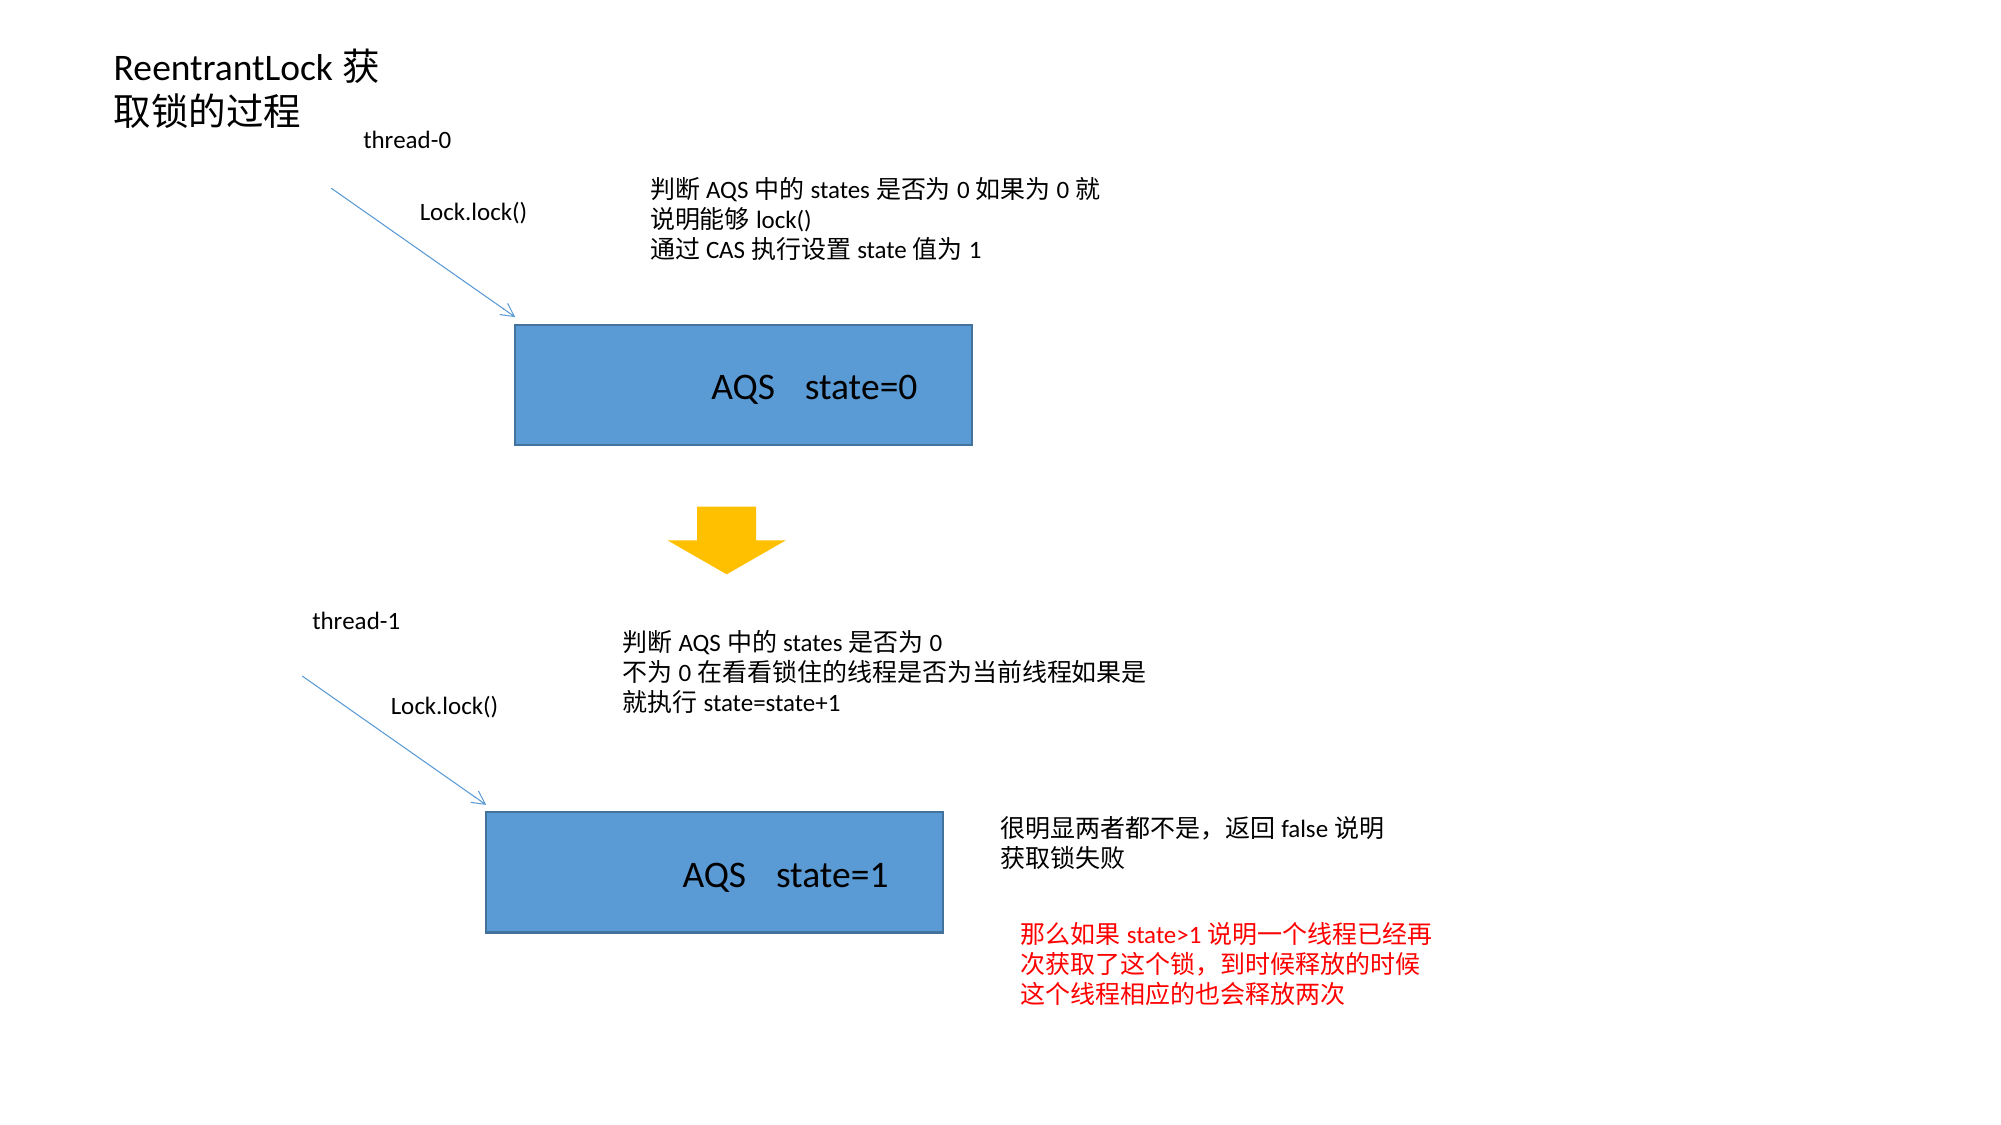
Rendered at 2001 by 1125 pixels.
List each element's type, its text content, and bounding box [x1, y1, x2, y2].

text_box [297, 597, 1183, 933]
text_box [667, 505, 787, 576]
text_box 很明显两者都不是，返回false说明获取锁失败 [1183, 804, 1403, 880]
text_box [331, 115, 1122, 445]
text_box 那么如果state>1说明一个线程已经再次获取了这个锁，到时候释放的时候这个线程相应的也会释放两次 [1006, 911, 1456, 1016]
text_box ReentrantLock获取锁的过程 [98, 35, 430, 141]
